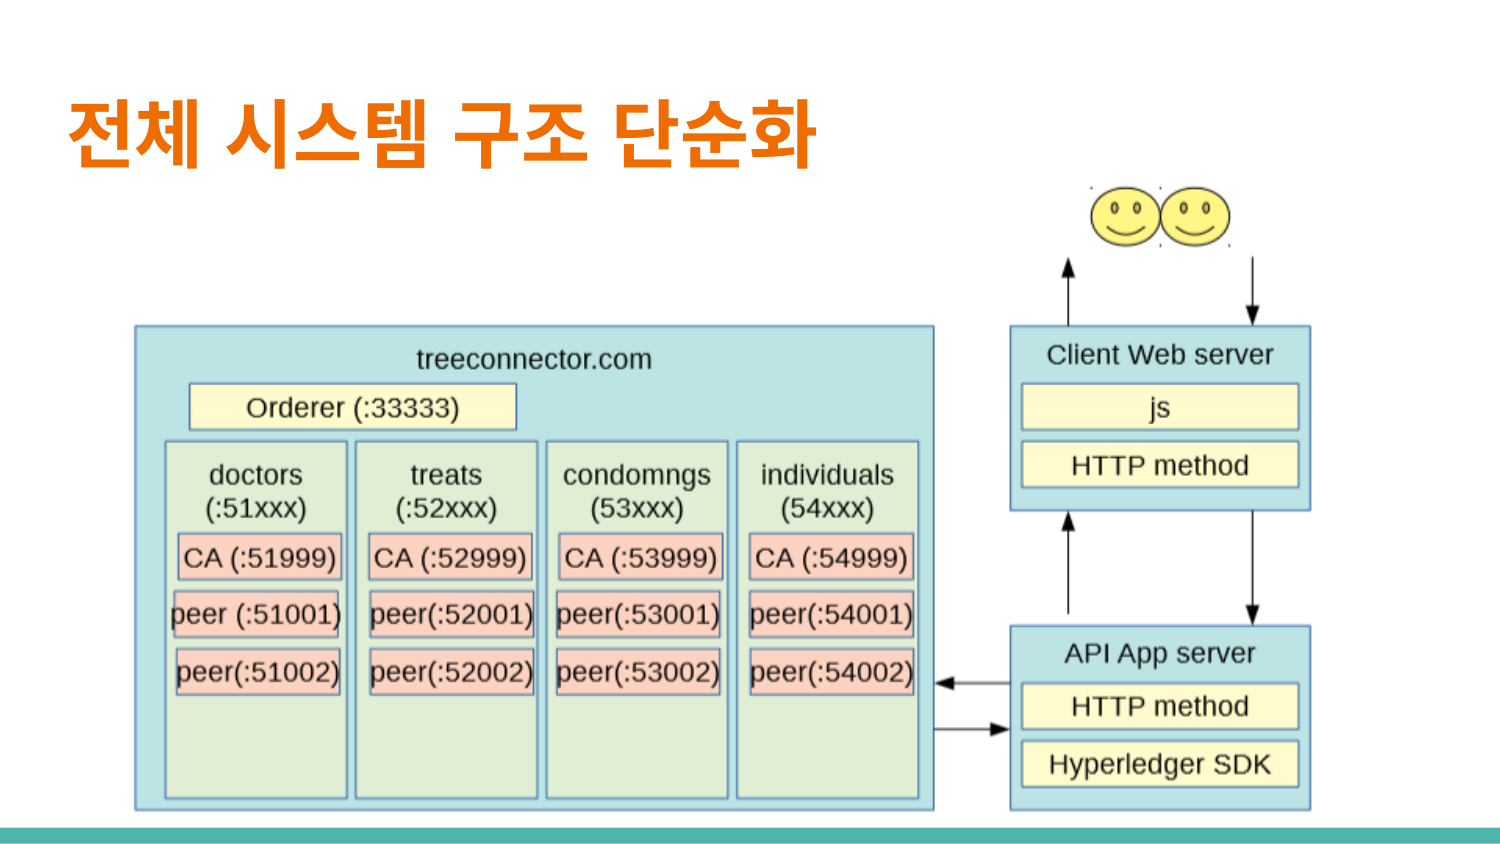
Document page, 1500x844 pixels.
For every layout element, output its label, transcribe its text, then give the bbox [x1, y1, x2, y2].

title 전체 시스템 구조 단순화 [51, 72, 1449, 189]
picture [114, 177, 1322, 824]
